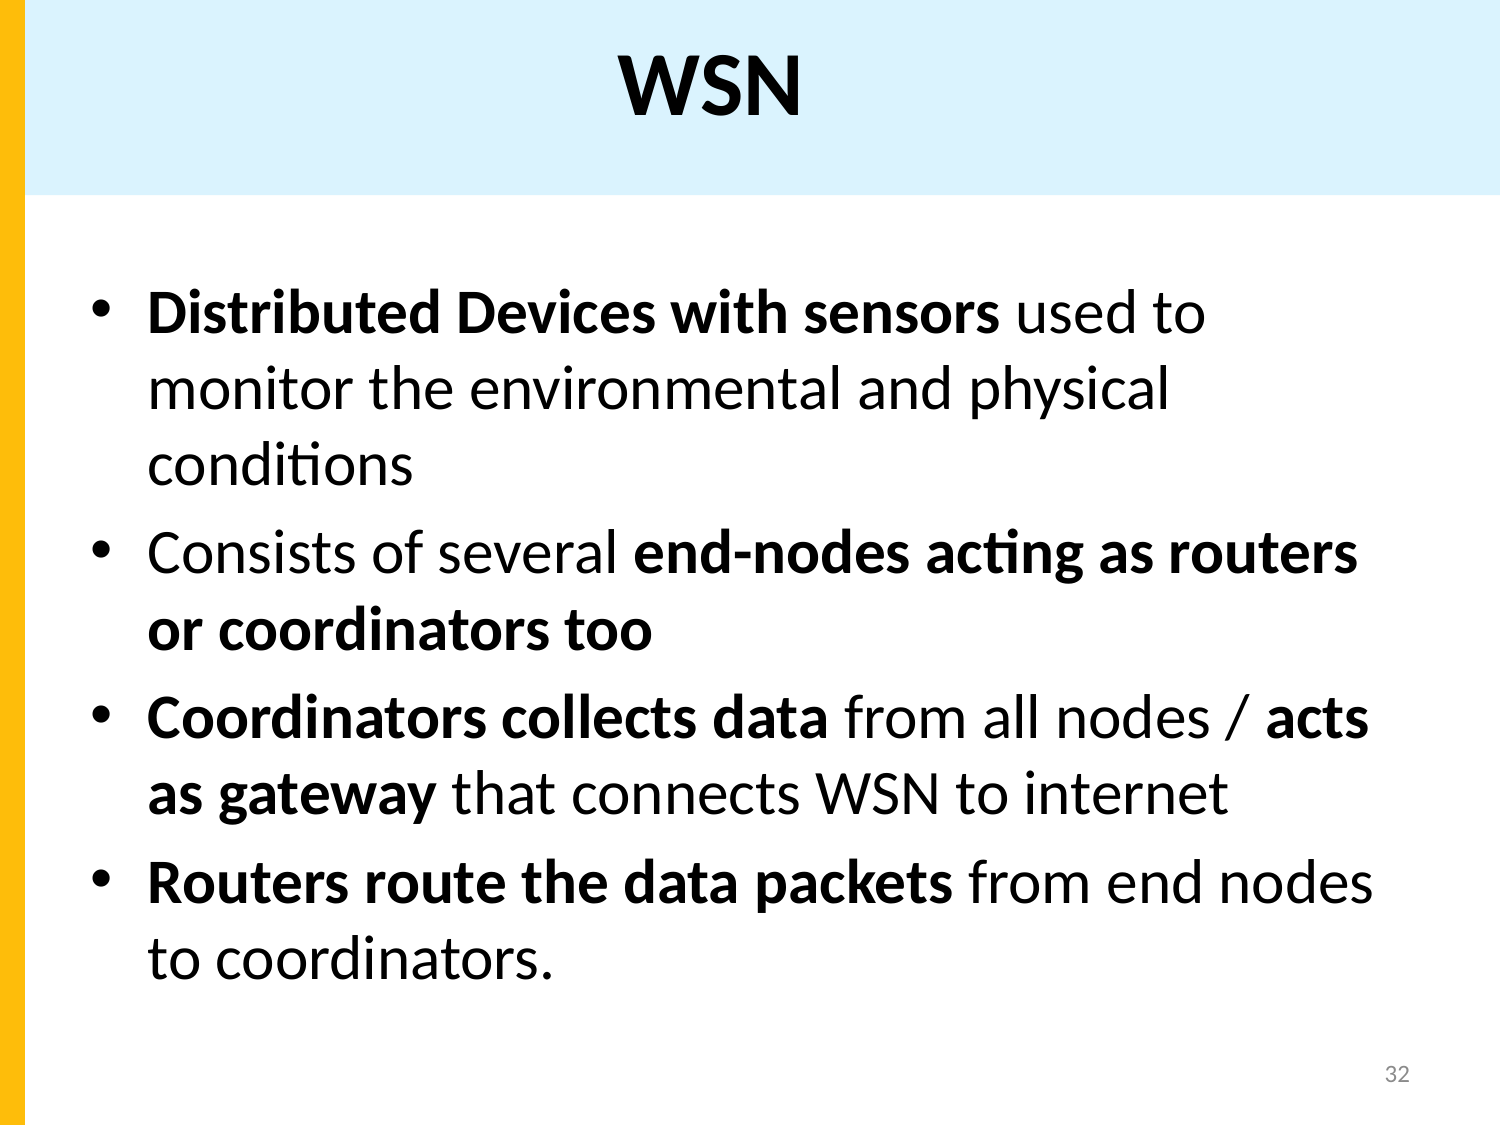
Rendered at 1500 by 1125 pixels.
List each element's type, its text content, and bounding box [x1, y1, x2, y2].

text_box [0, 0, 27, 1125]
list Distributed Devices with sensors used to monitor the environmental and physical conditions Consists of several end-nodes acting as routers or coordinators too Coordinators collects data from all nodes / acts as gateway that connects WSN to internet Routers route the data packets from end nodes to coordinators. [75, 262, 1425, 1005]
title WSN [64, 0, 1358, 188]
text_box [27, 0, 1500, 197]
slide_number 32 [1074, 1042, 1425, 1103]
